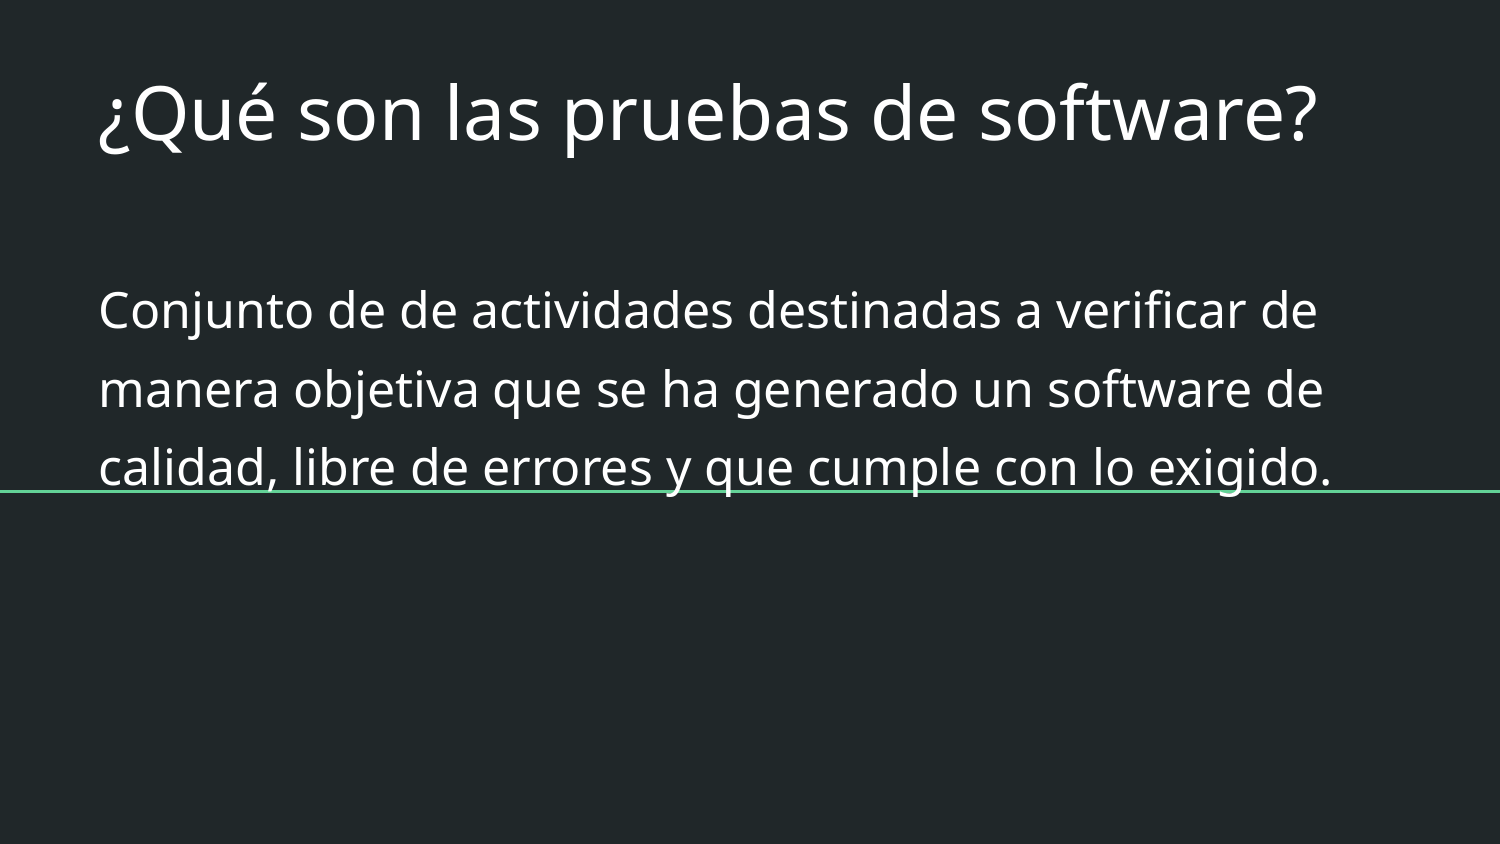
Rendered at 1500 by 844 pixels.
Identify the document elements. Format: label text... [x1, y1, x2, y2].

title ¿Qué son las pruebas de software? Conjunto de de actividades destinadas a verificar de manera objetiva que se ha generado un software de calidad, libre de errores y que cumple con lo exigido. [83, 45, 1417, 606]
